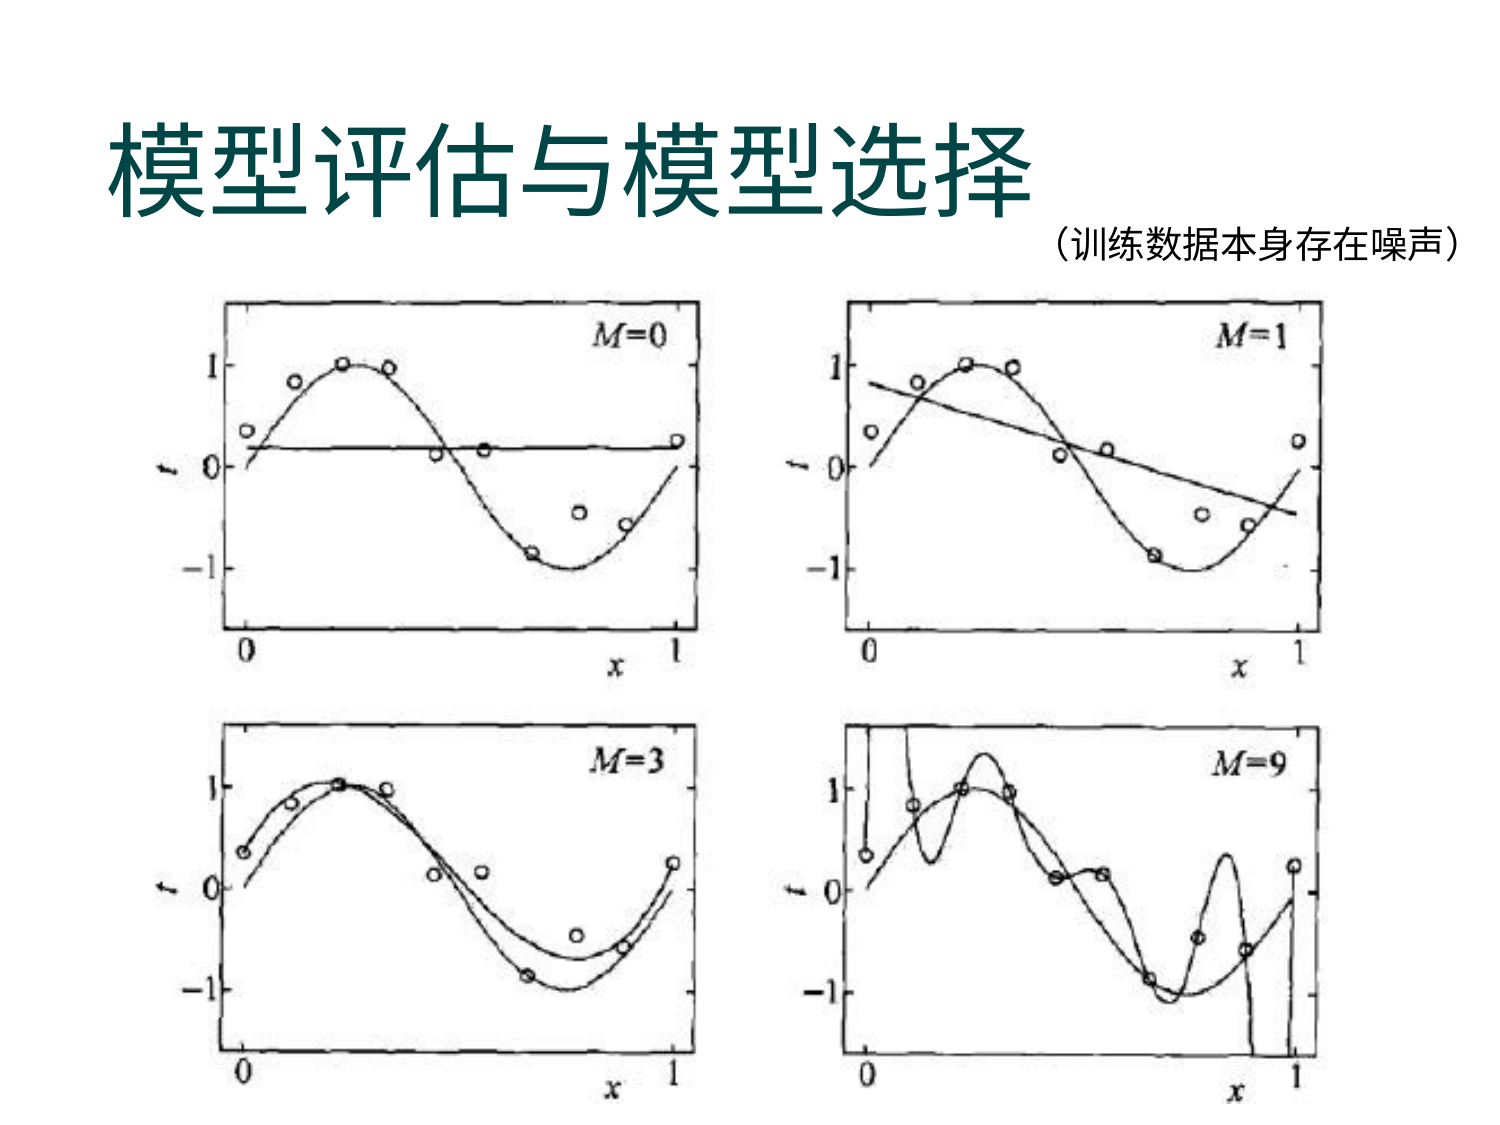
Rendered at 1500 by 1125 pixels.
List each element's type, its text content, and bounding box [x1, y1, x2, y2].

text_box [136, 274, 1365, 1104]
title 模型评估与模型选择 [103, 74, 1397, 263]
text_box （训练数据本身存在噪声） [1017, 213, 1498, 274]
